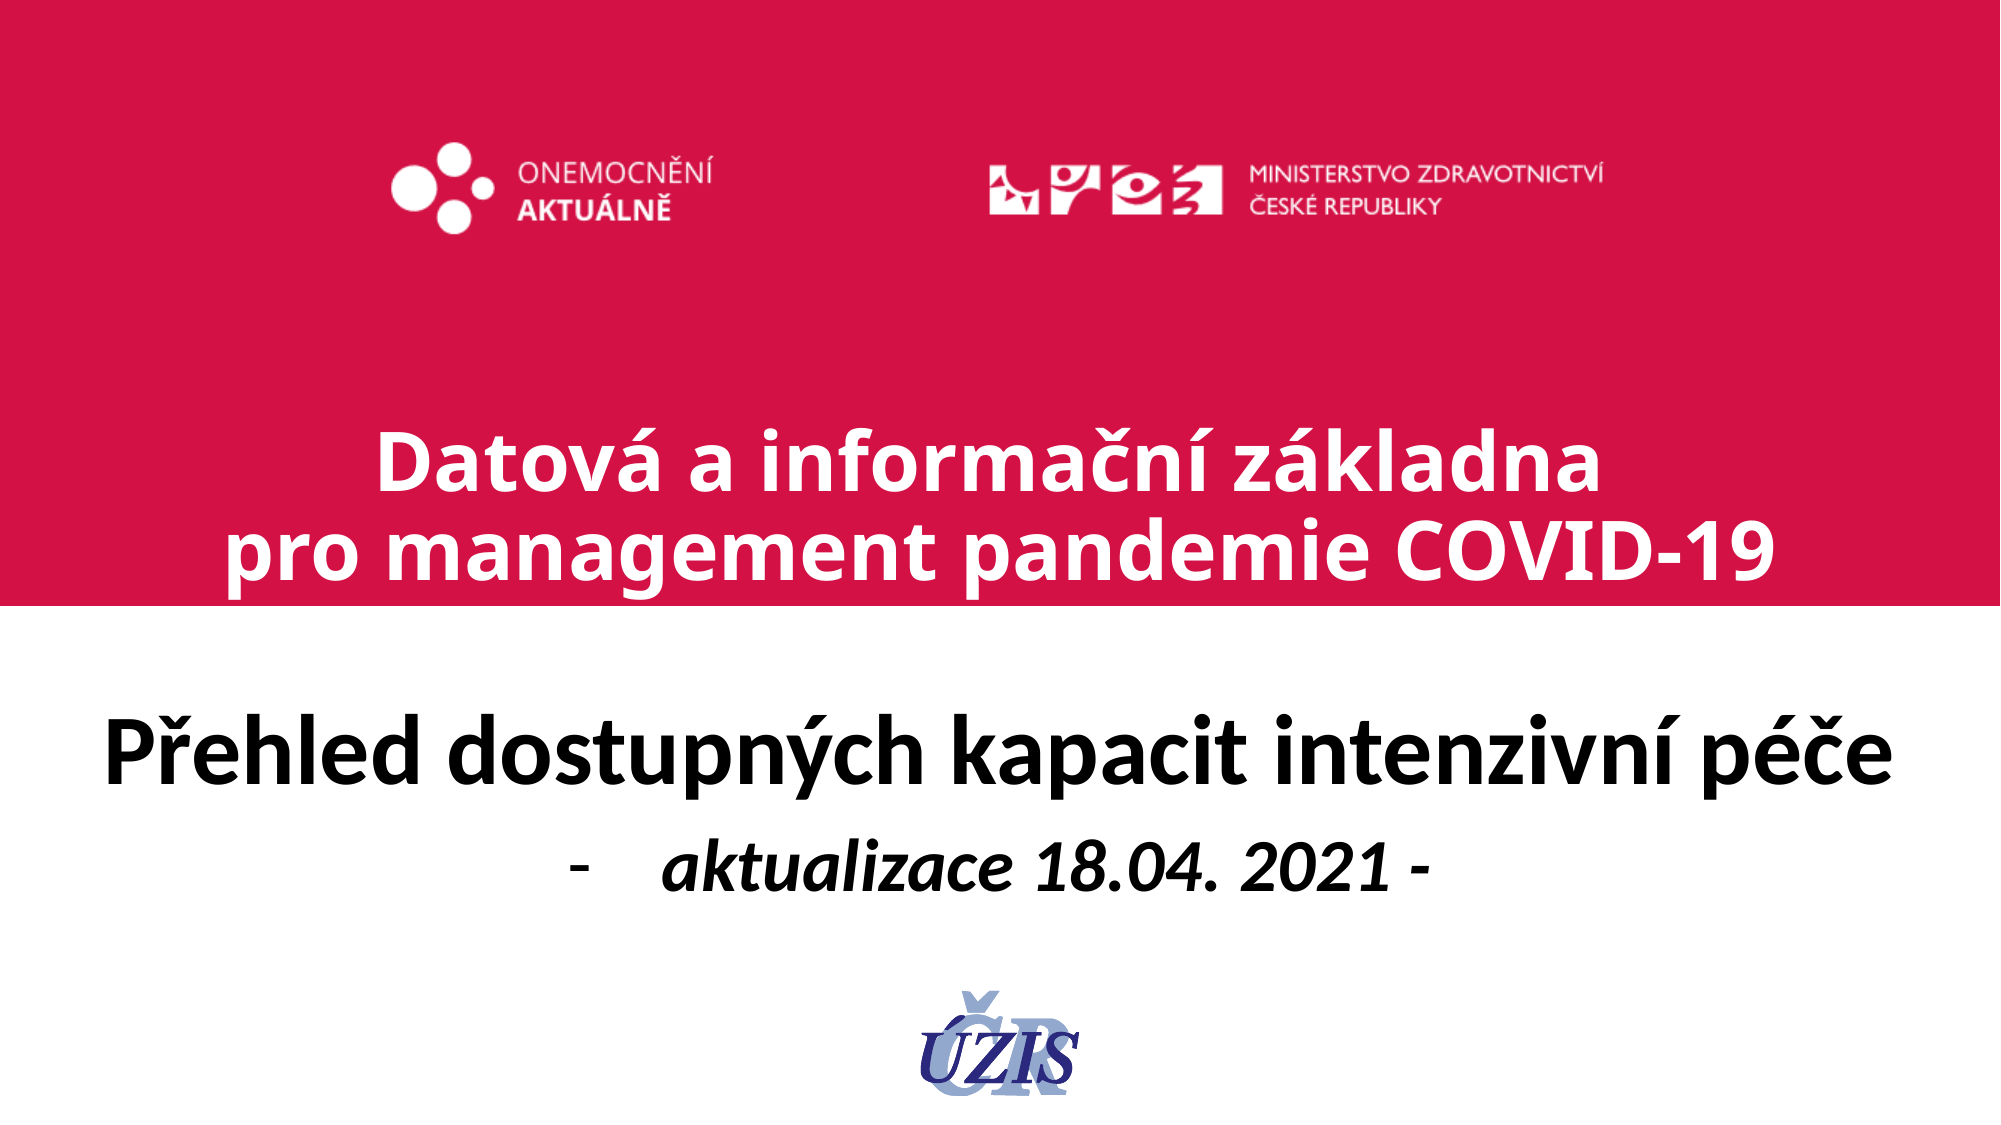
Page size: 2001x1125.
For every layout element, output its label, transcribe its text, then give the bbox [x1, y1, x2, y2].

subtitle Přehled dostupných kapacit intenzivní péče aktualizace 18.04. 2021 - [69, 674, 1931, 932]
title Datová a informační základna pro management pandemie COVID-19 [0, 410, 2000, 606]
